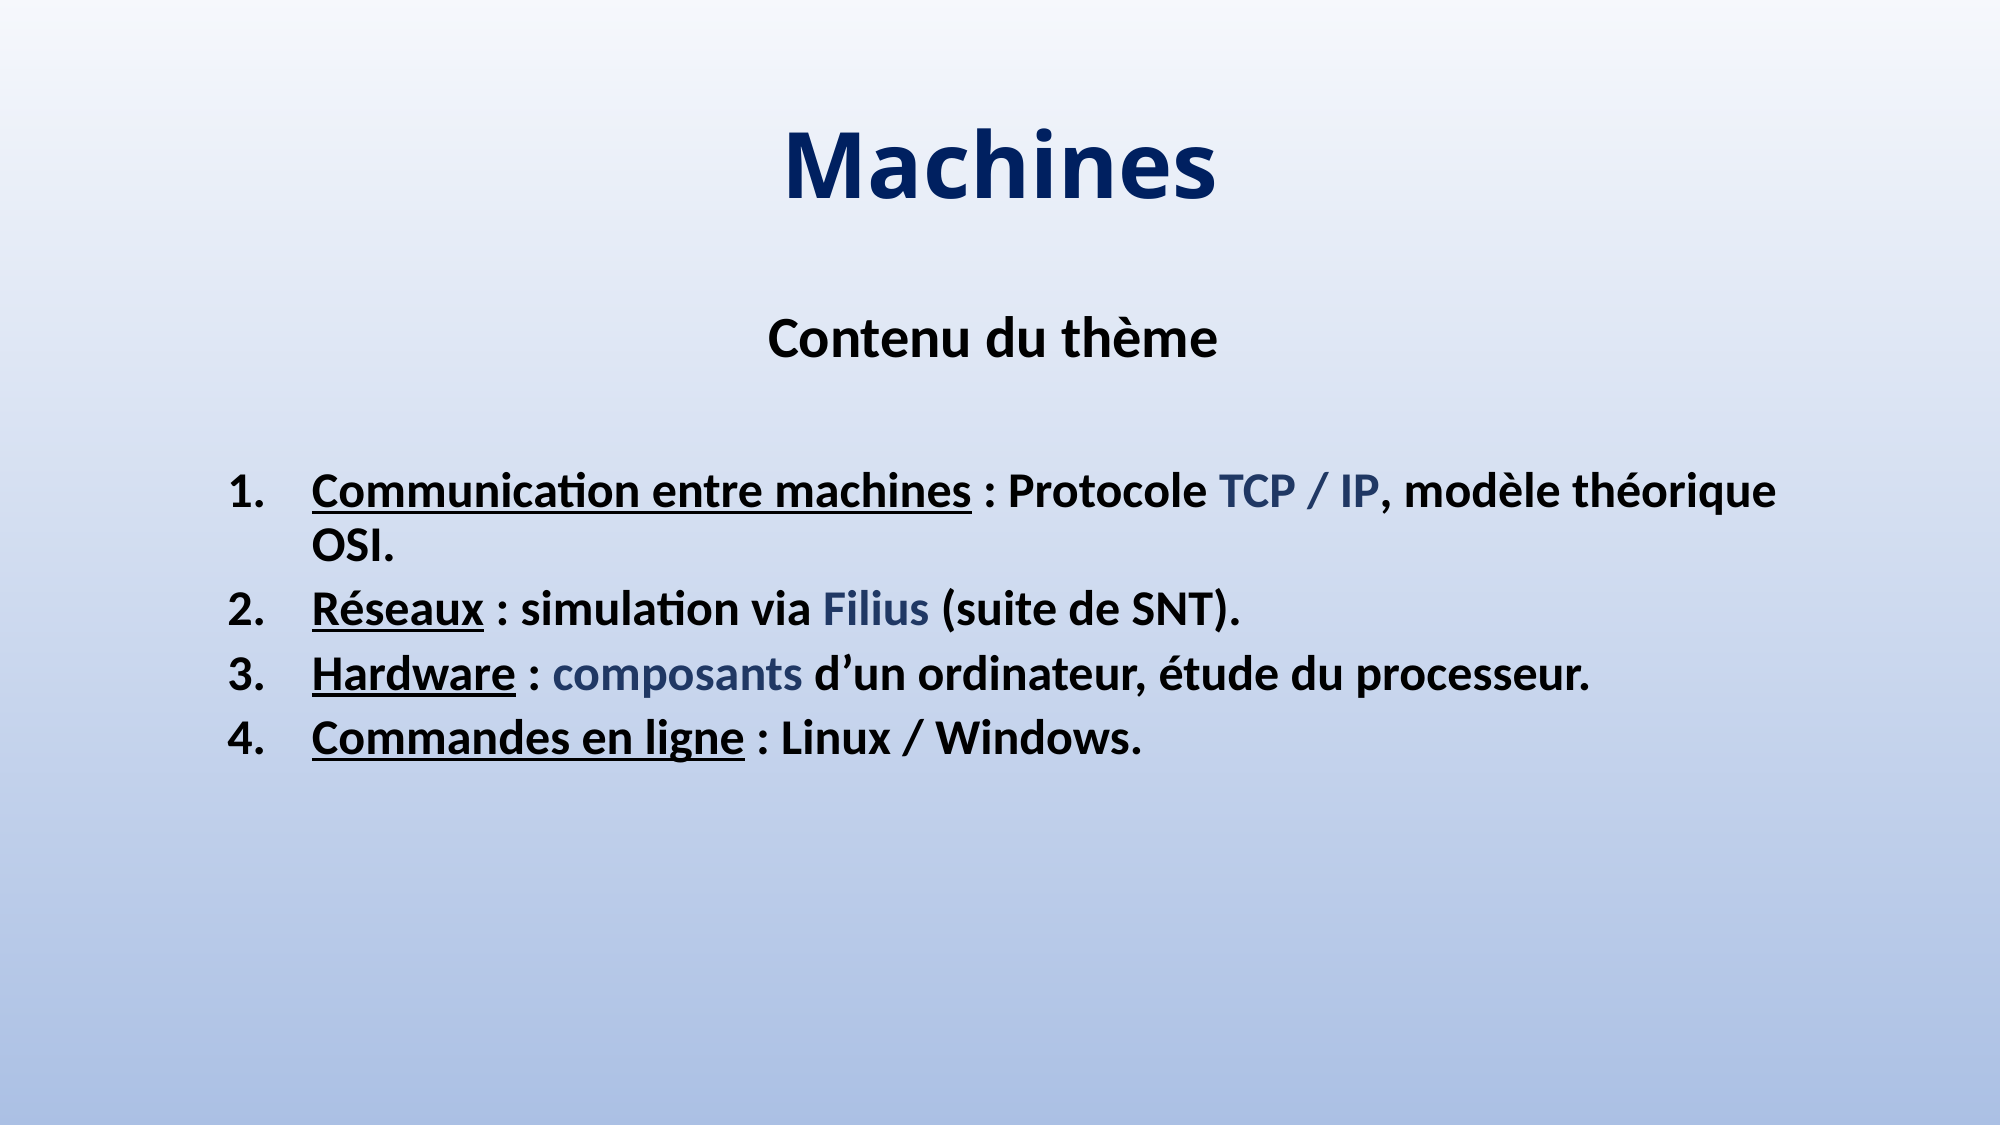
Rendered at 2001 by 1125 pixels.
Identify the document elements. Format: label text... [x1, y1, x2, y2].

list Contenu du thème Communication entre machines : Protocole TCP / IP, modèle théorique OSI. Réseaux : simulation via Filius (suite de SNT). Hardware : composants d’un ordinateur, étude du processeur. Commandes en ligne : Linux / Windows. [137, 299, 1863, 1014]
title Machines [137, 59, 1863, 278]
